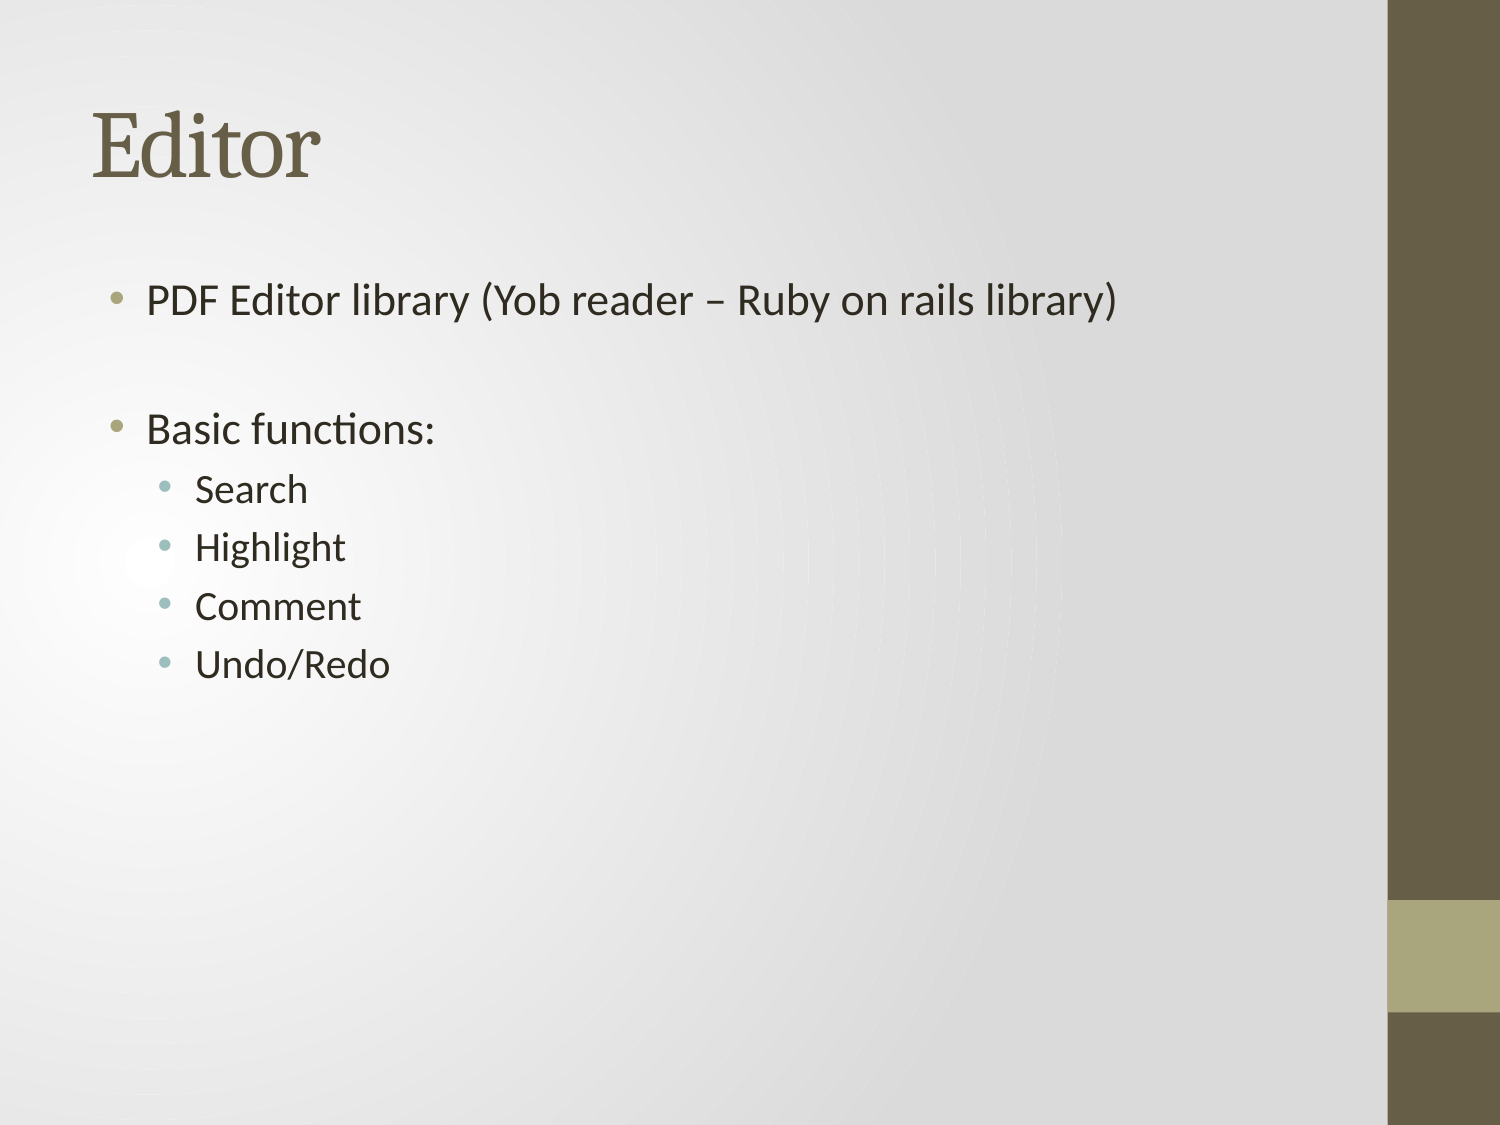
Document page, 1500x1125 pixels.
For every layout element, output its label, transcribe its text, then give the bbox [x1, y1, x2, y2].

title Editor [75, 45, 1325, 233]
list PDF Editor library (Yob reader – Ruby on rails library) Basic functions: Search Highlight Comment Undo/Redo [75, 262, 1325, 1050]
